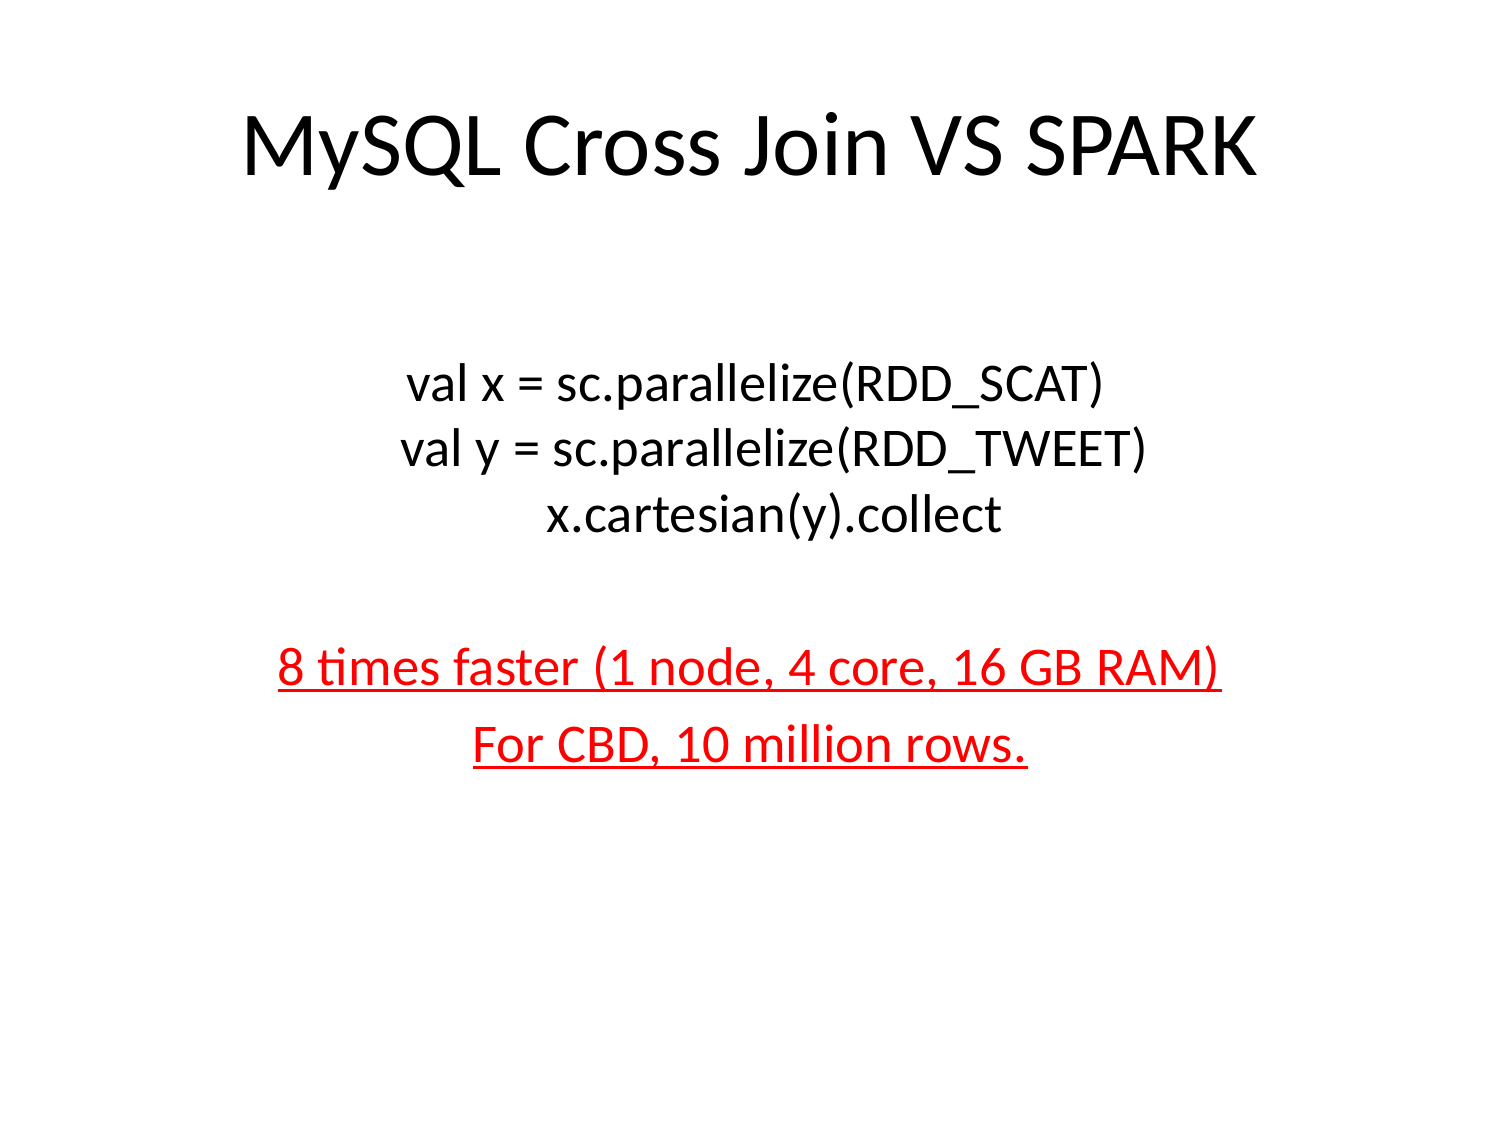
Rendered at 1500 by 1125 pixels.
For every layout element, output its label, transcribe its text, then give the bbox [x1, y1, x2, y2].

title MySQL Cross Join VS SPARK [75, 45, 1425, 233]
list val x = sc.parallelize(RDD_SCAT) val y = sc.parallelize(RDD_TWEET) x.cartesian(y).collect 8 times faster (1 node, 4 core, 16 GB RAM) For CBD, 10 million rows. [75, 262, 1425, 1005]
